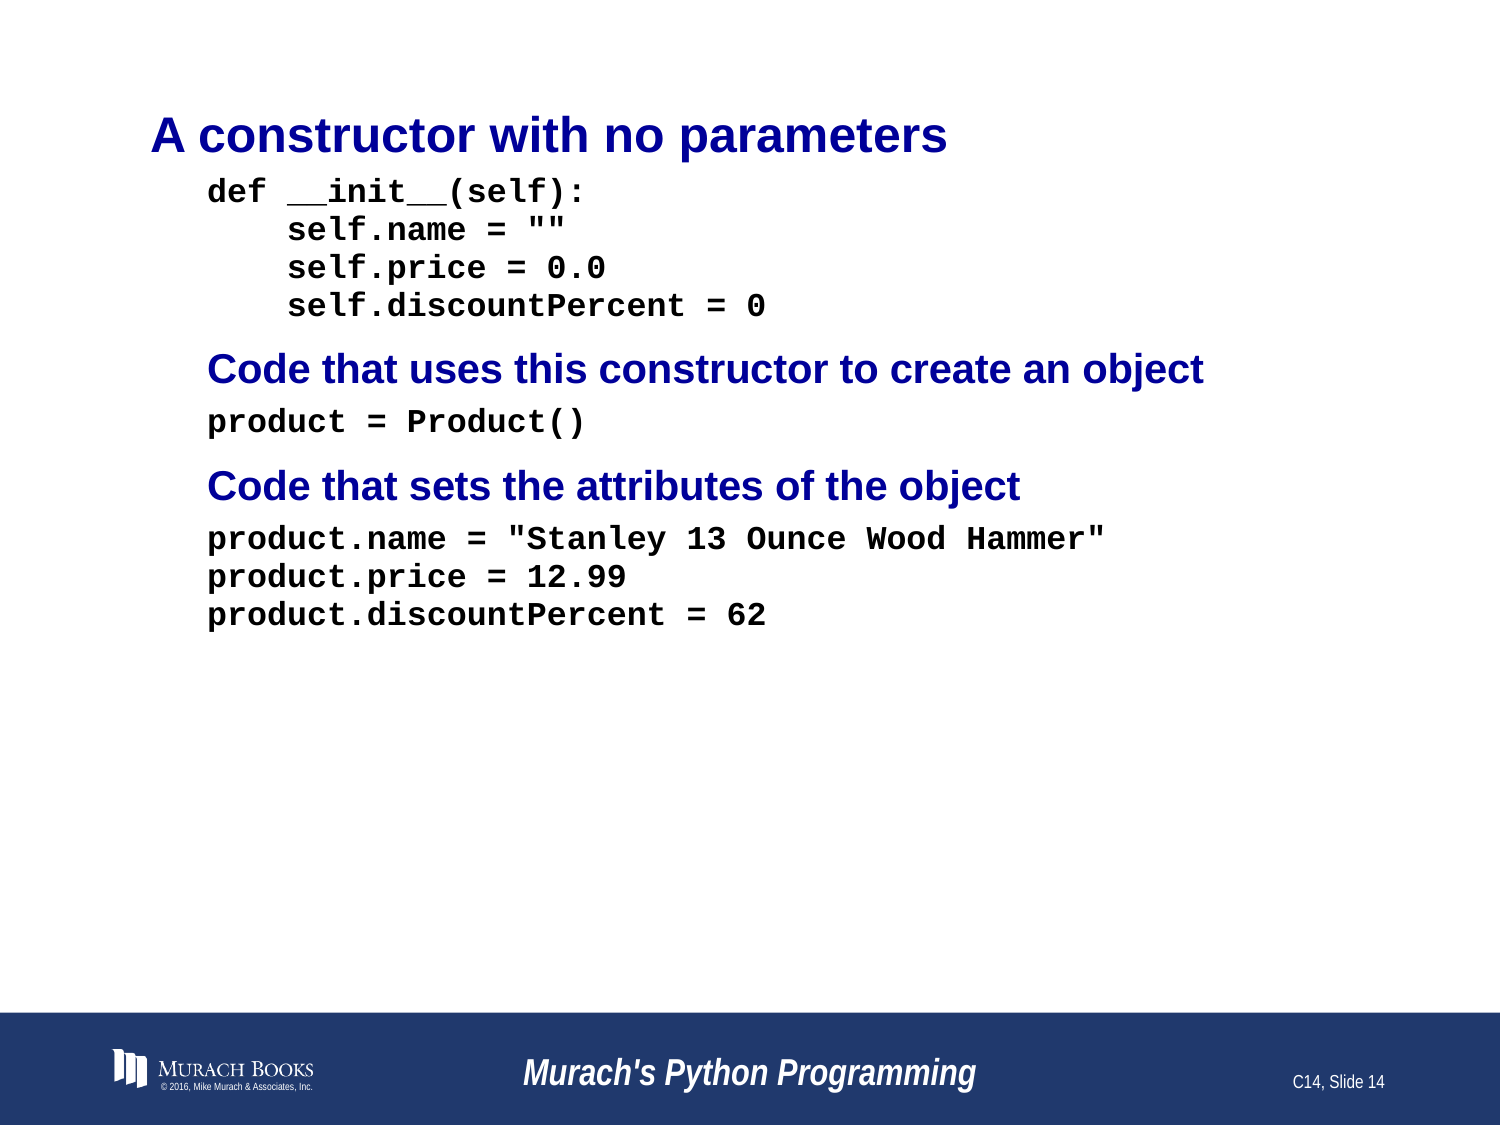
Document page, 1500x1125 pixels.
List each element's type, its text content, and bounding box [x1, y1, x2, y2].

slide_number C14, Slide 14 [1087, 1025, 1400, 1100]
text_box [149, 174, 1350, 636]
title A constructor with no parameters [150, 102, 1350, 164]
slide_number Murach's Python Programming [463, 1025, 1050, 1100]
footer © 2016, Mike Murach & Associates, Inc. [12, 1025, 463, 1100]
